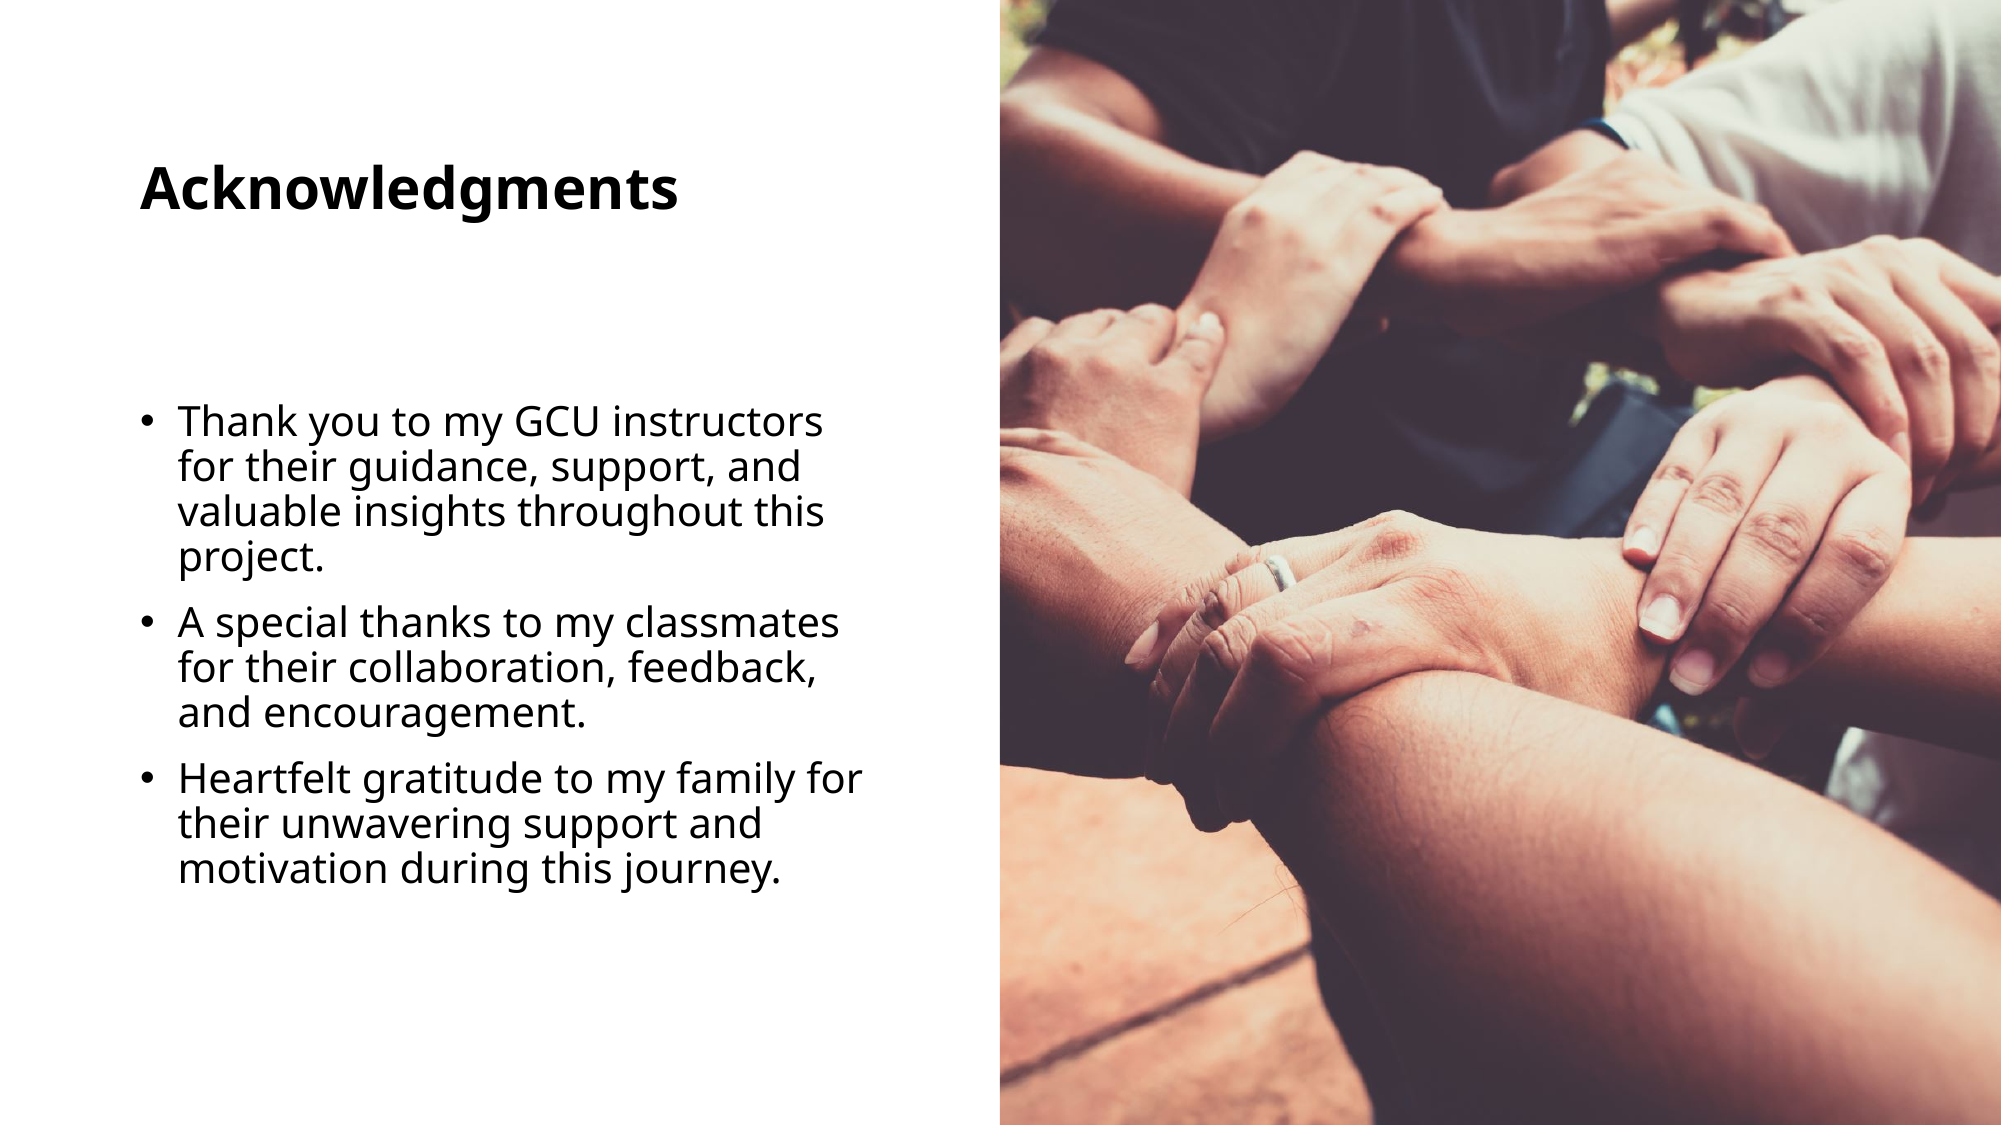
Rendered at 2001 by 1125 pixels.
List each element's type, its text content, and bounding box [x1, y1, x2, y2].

picture [999, 0, 2001, 1125]
list Thank you to my GCU instructors for their guidance, support, and valuable insights throughout this project. A special thanks to my classmates for their collaboration, feedback, and encouragement. Heartfelt gratitude to my family for their unwavering support and motivation during this journey. [124, 381, 888, 1043]
title Acknowledgments [124, 57, 888, 324]
